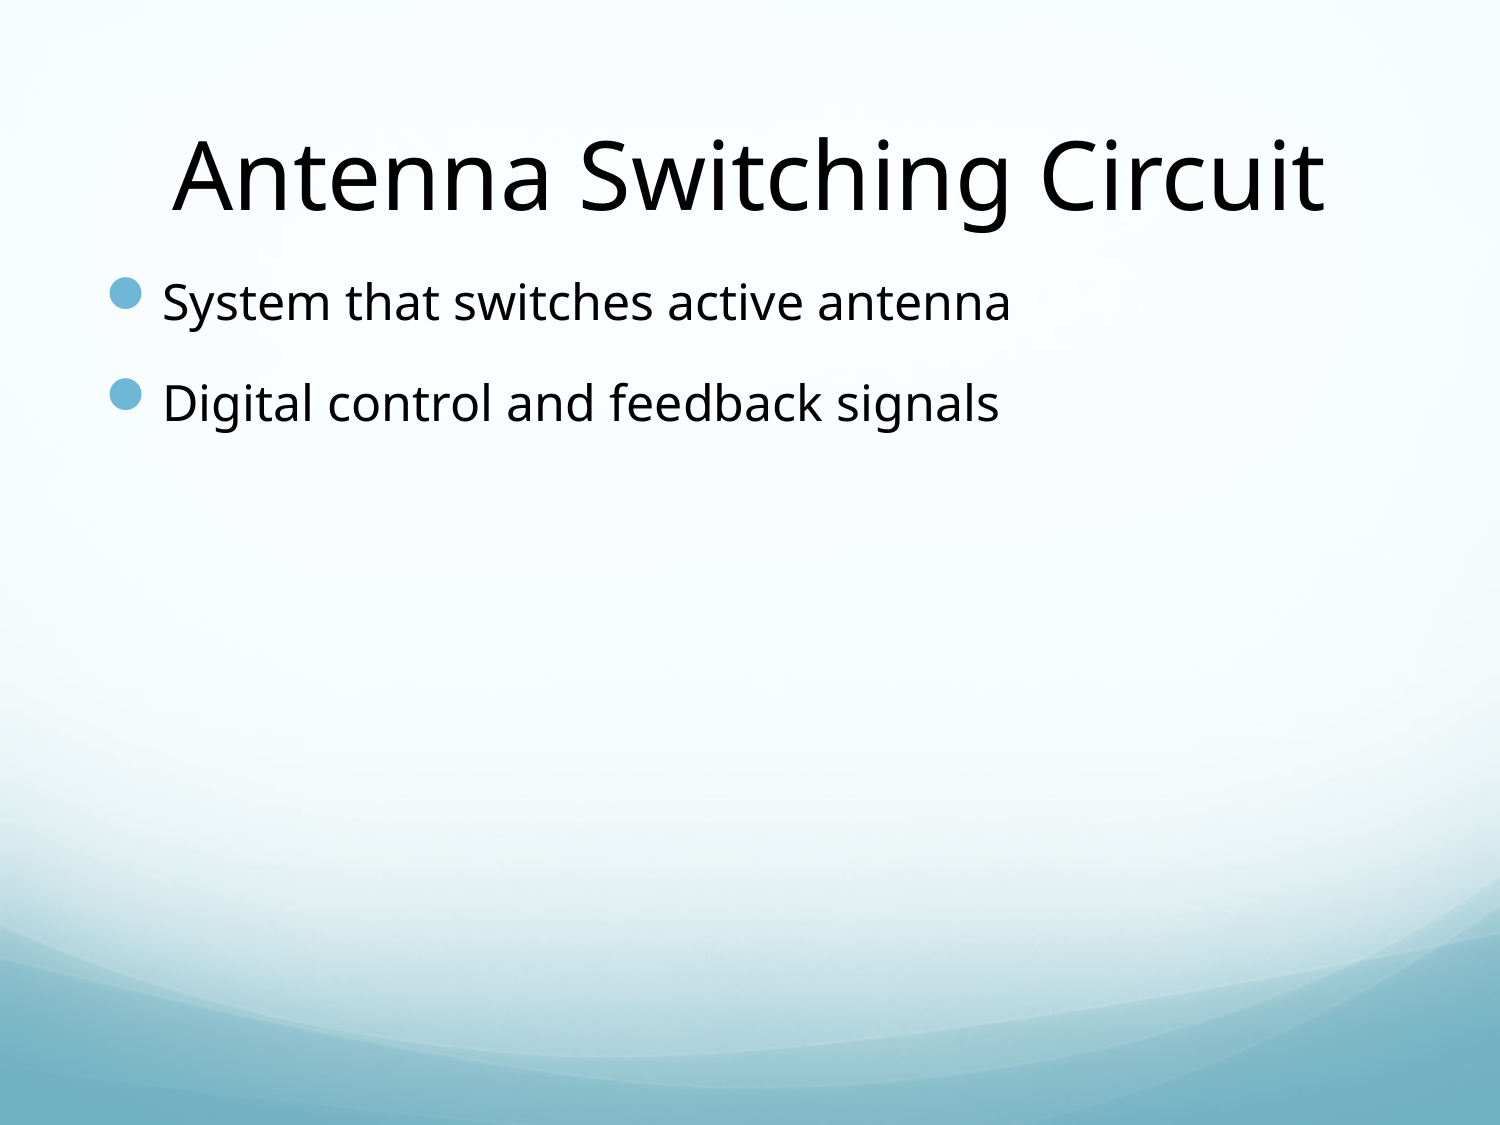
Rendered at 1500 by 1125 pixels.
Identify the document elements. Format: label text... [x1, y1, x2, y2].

list System that switches active antenna Digital control and feedback signals [90, 262, 1410, 975]
title Antenna Switching Circuit [90, 17, 1410, 237]
